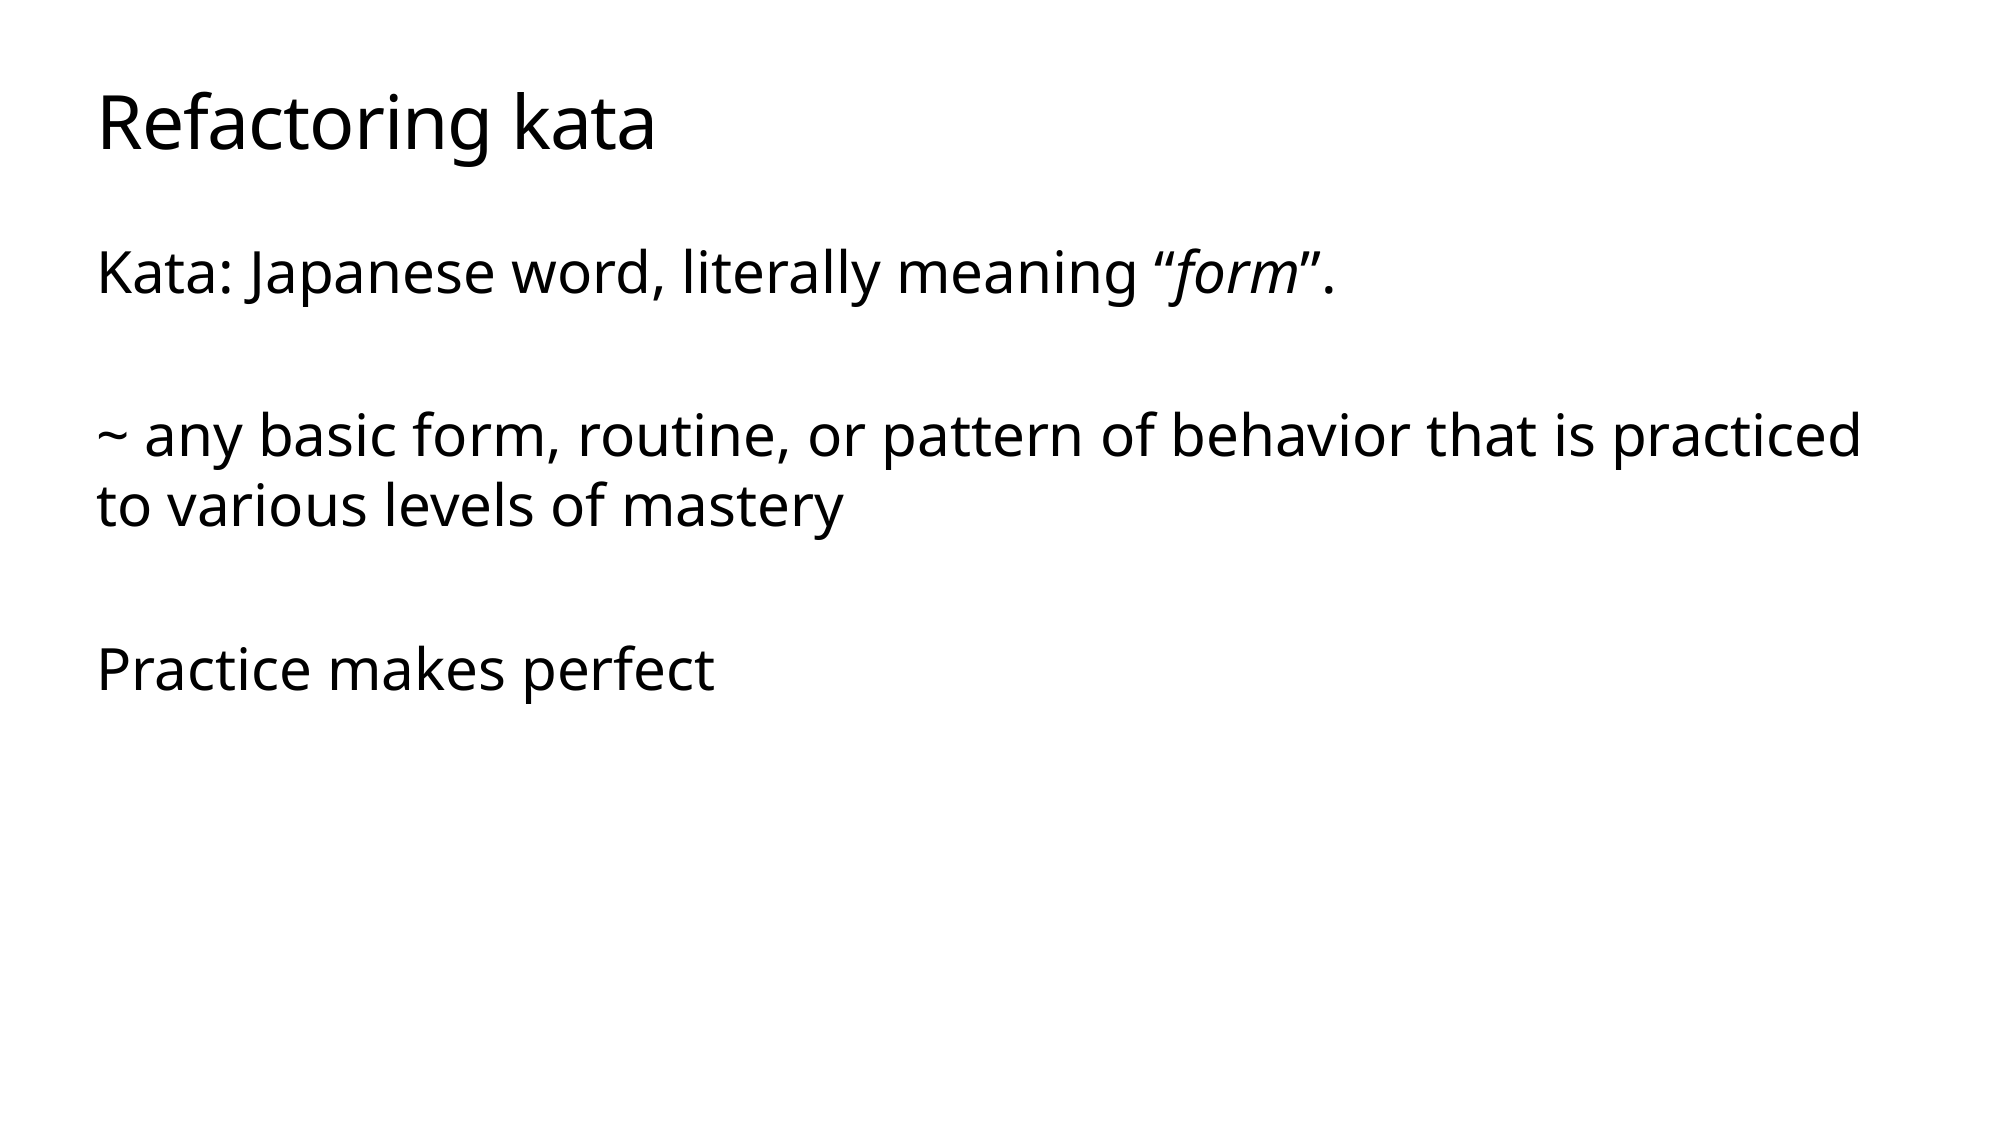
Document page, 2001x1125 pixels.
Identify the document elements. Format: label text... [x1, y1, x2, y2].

list Kata: Japanese word, literally meaning “form”. ~ any basic form, routine, or pattern of behavior that is practiced to various levels of mastery Practice makes perfect [96, 235, 1904, 716]
title Refactoring kata [96, 75, 1904, 166]
